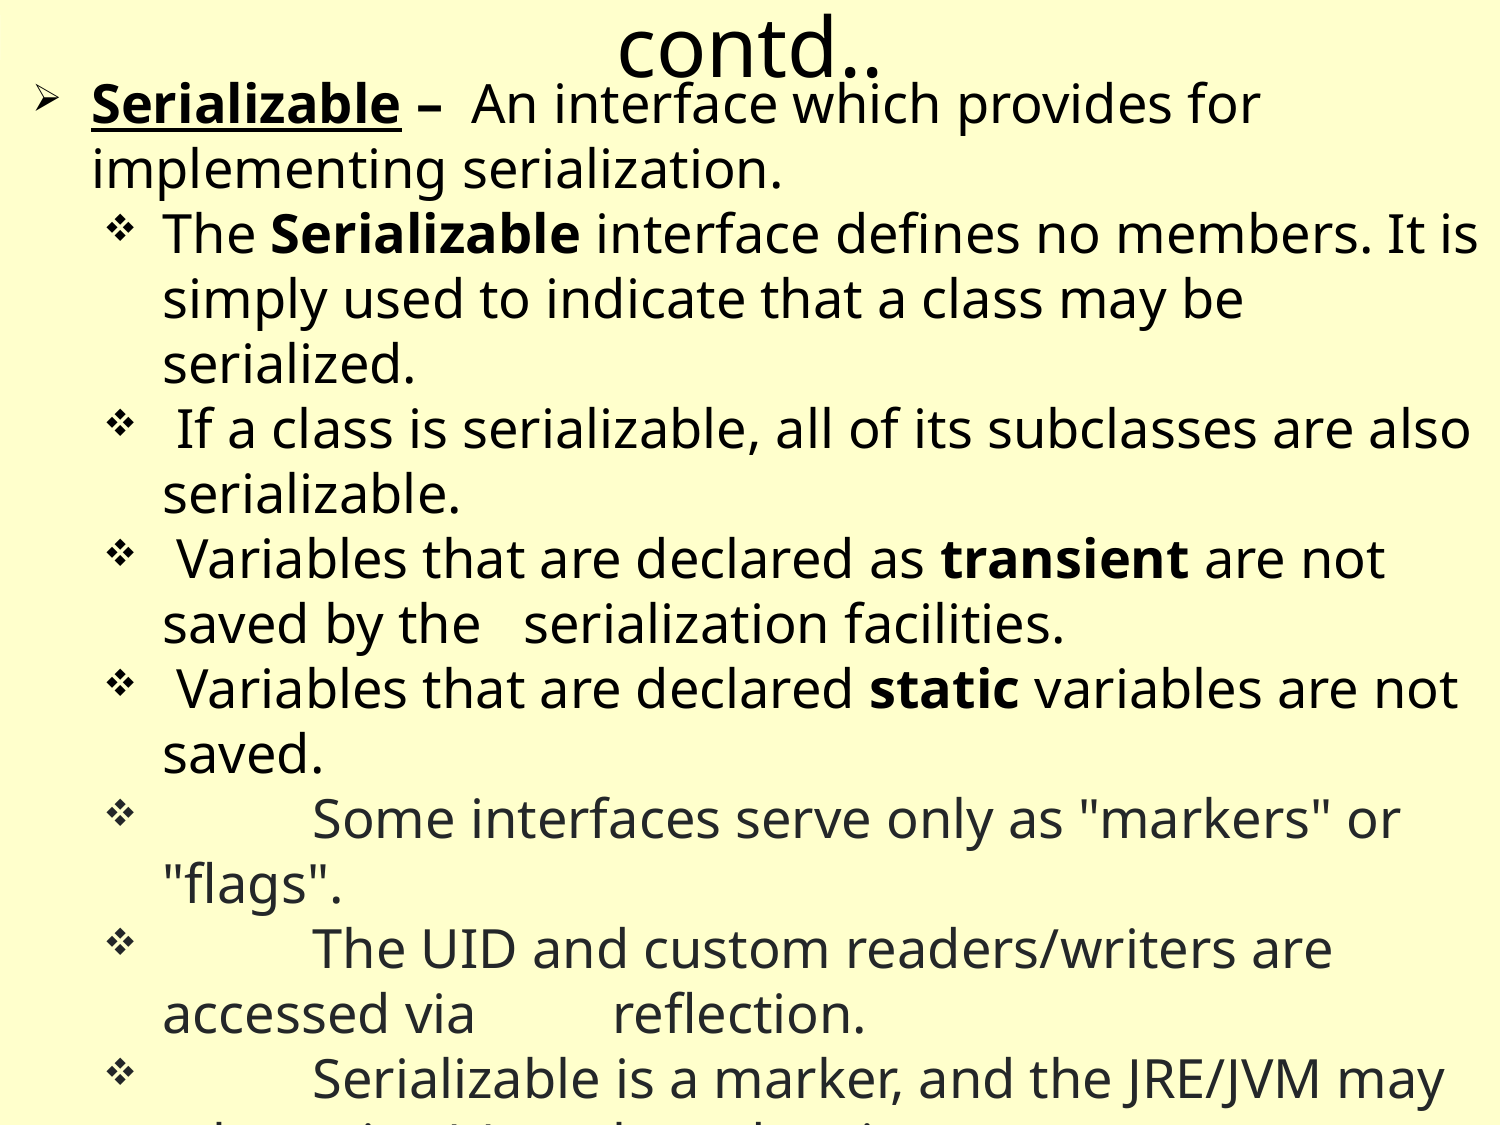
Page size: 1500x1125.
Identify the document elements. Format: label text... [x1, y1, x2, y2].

text_box Serializable – An interface which provides for implementing serialization. The Serializable interface defines no members. It is simply used to indicate that a class may be serialized. If a class is serializable, all of its subclasses are also serializable. Variables that are declared as transient are not saved by the serialization facilities. Variables that are declared static variables are not saved. Some interfaces serve only as "markers" or "flags". The UID and custom readers/writers are accessed via reflection. Serializable is a marker, and the JRE/JVM may take action(s) based on its presence. [0, 62, 1500, 1113]
text_box contd.. [0, 12, 1500, 62]
